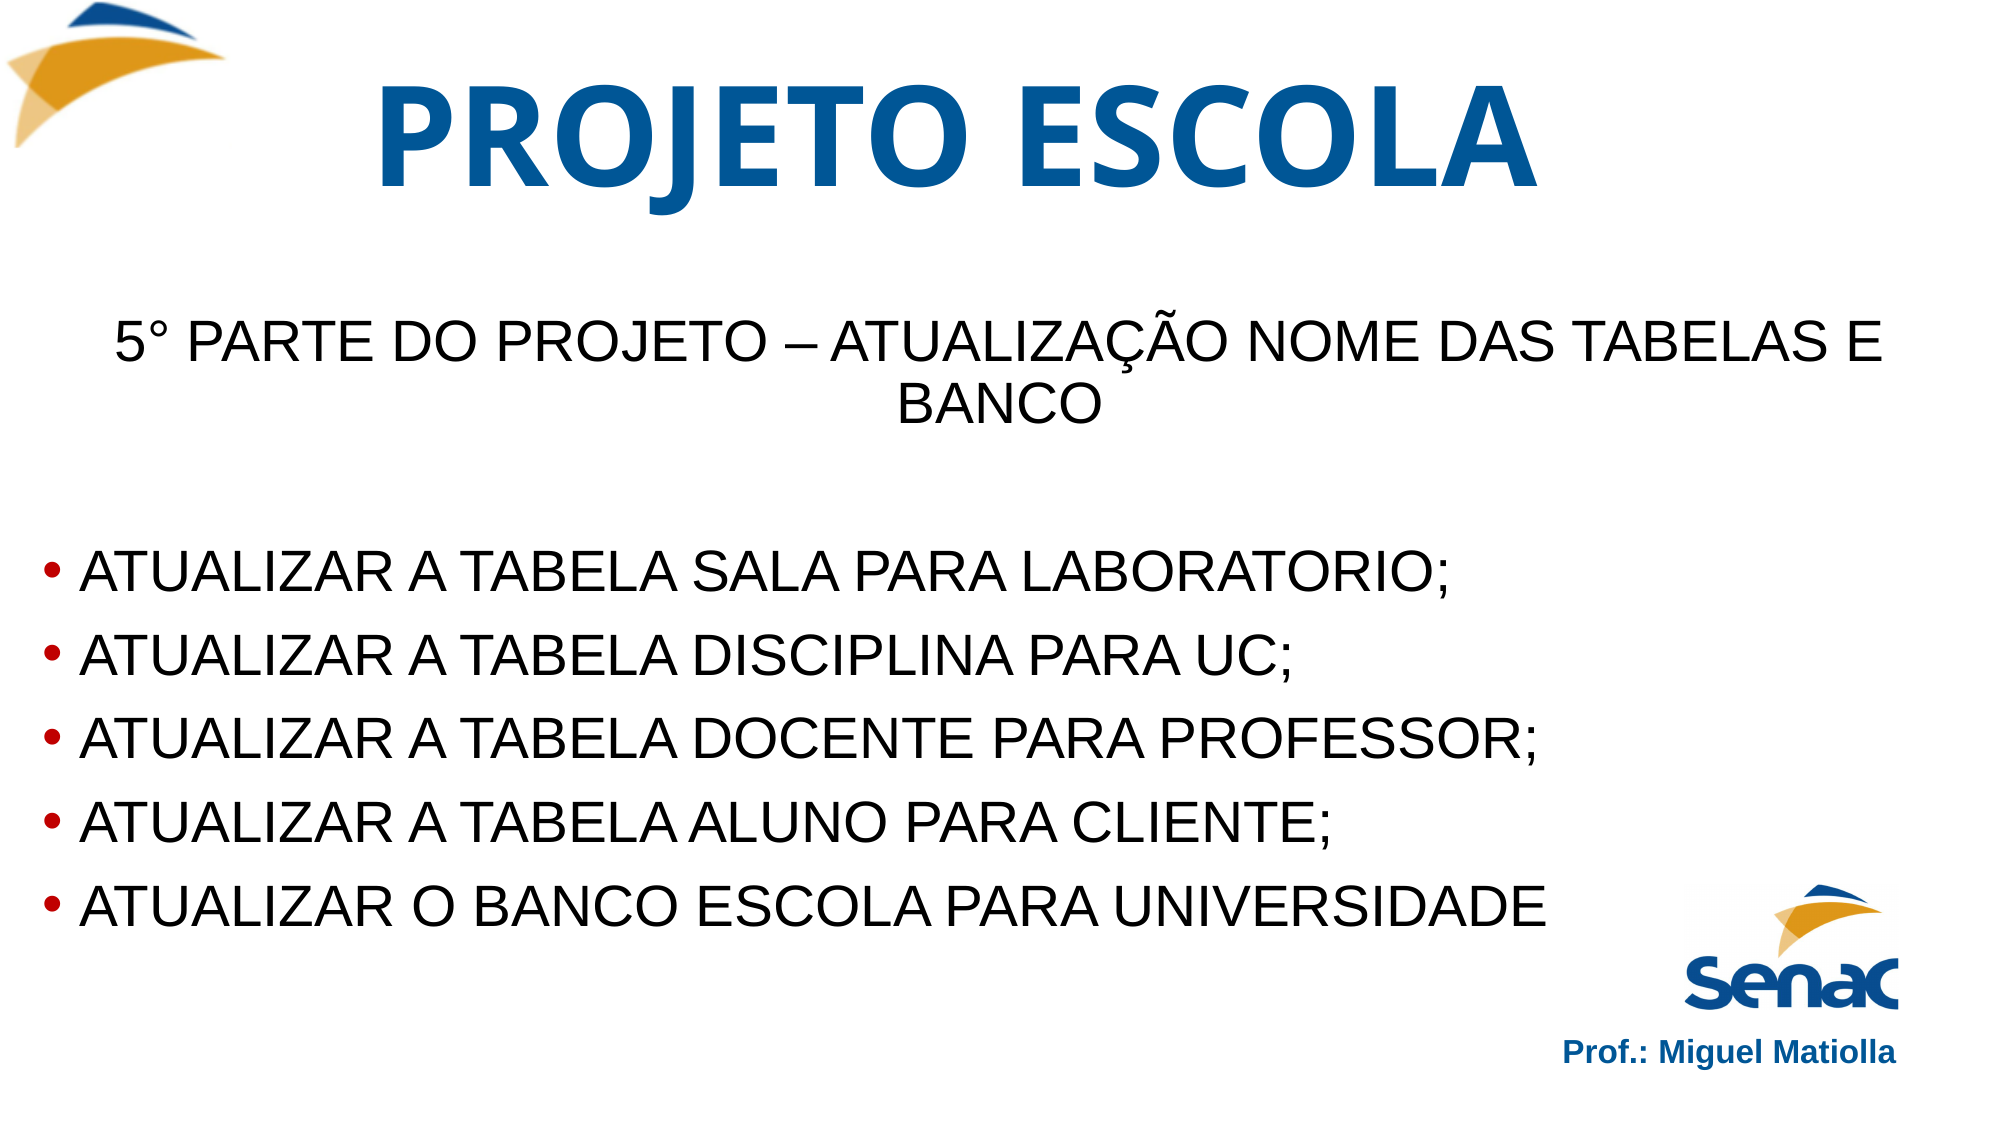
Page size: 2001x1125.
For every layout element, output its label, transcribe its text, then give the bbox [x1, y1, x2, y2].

title PROJETO ESCOLA [306, 47, 1601, 235]
picture [0, 0, 232, 150]
list 5° PARTE DO PROJETO – ATUALIZAÇÃO NOME DAS TABELAS E BANCO ATUALIZAR A TABELA SALA PARA LABORATORIO; ATUALIZAR A TABELA DISCIPLINA PARA UC; ATUALIZAR A TABELA DOCENTE PARA PROFESSOR; ATUALIZAR A TABELA ALUNO PARA CLIENTE; ATUALIZAR O BANCO ESCOLA PARA UNIVERSIDADE [41, 310, 1958, 964]
